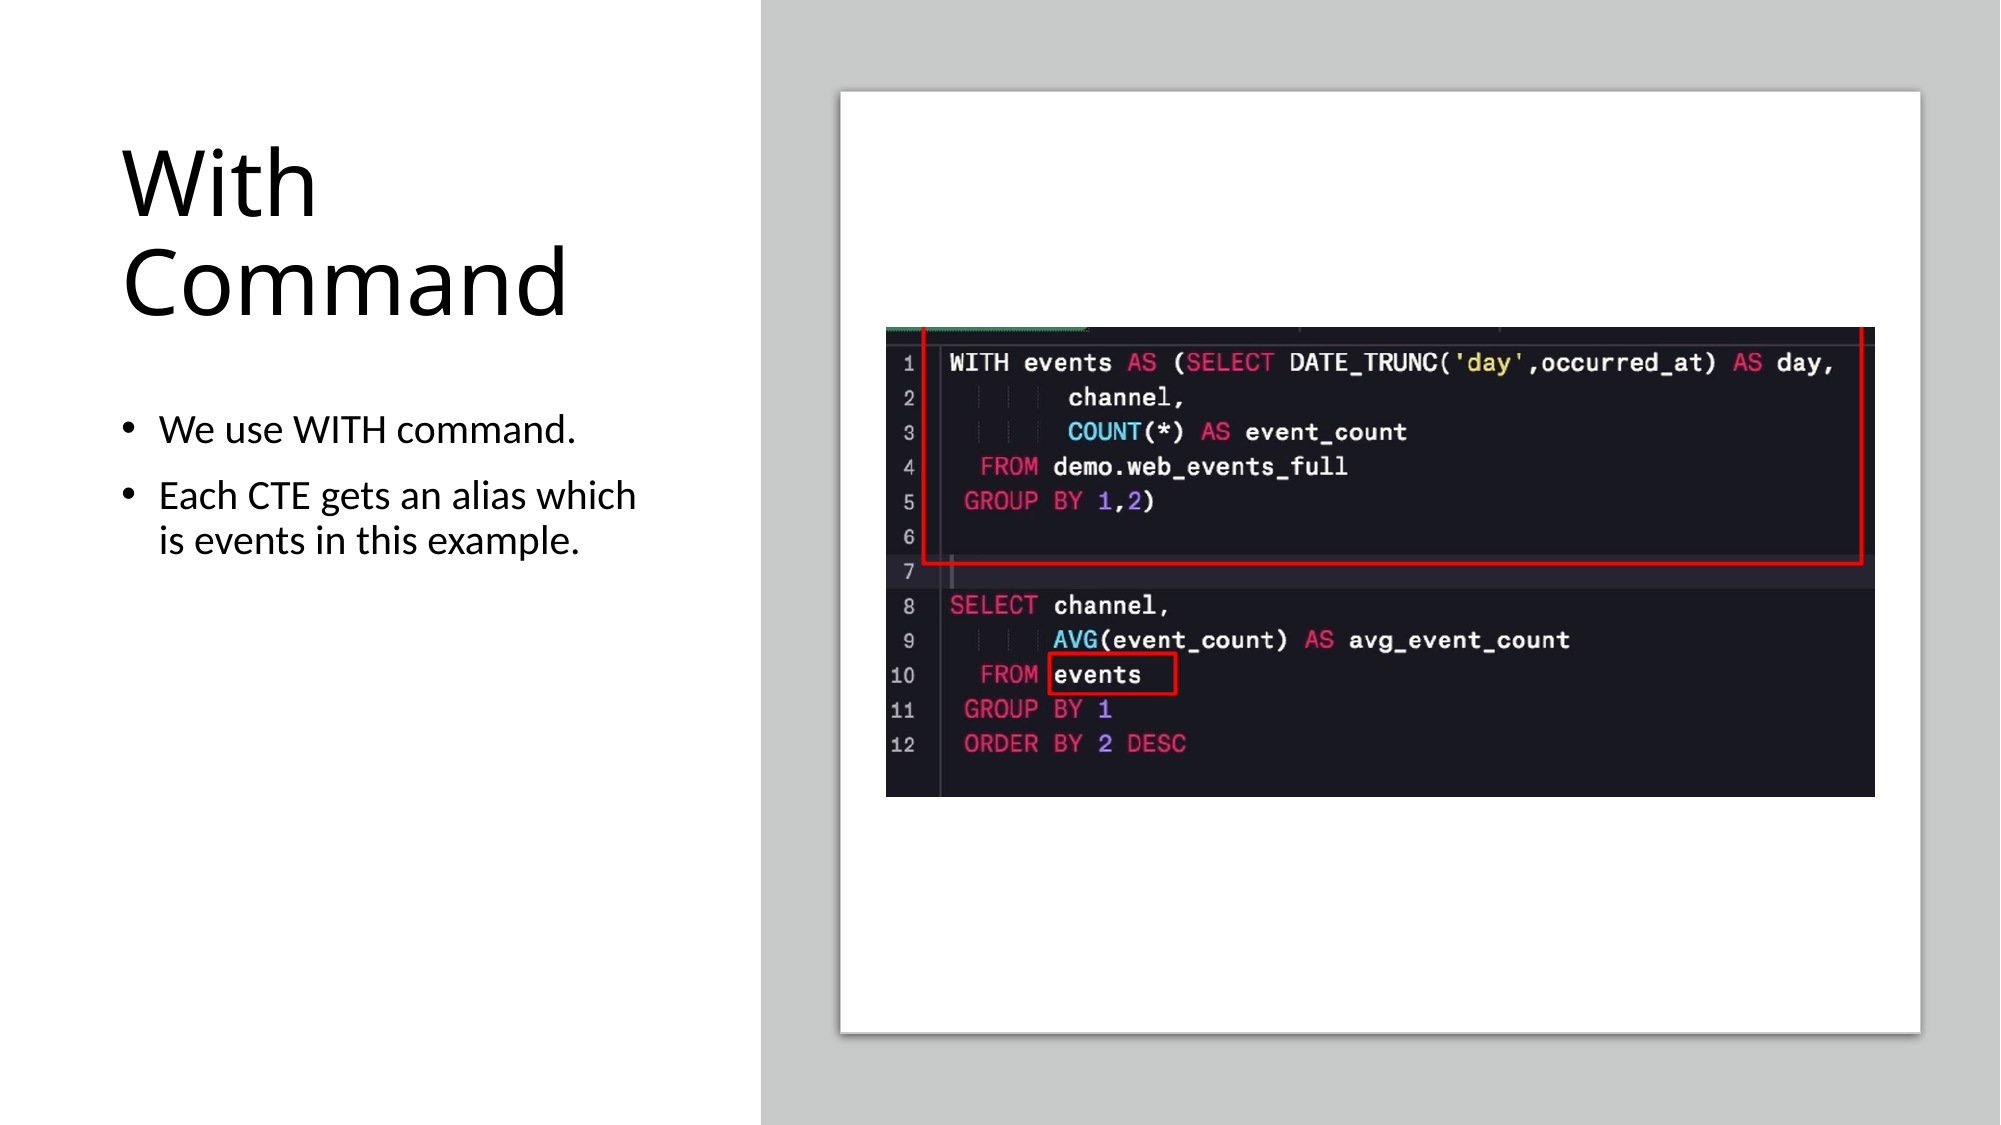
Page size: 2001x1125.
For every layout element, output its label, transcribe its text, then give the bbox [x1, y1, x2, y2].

text_box [839, 90, 1922, 1034]
text_box [760, 0, 2000, 1125]
picture [886, 327, 1875, 797]
list We use WITH command. Each CTE gets an alias which is events in this example. [106, 399, 682, 1021]
title With Command [106, 103, 682, 370]
